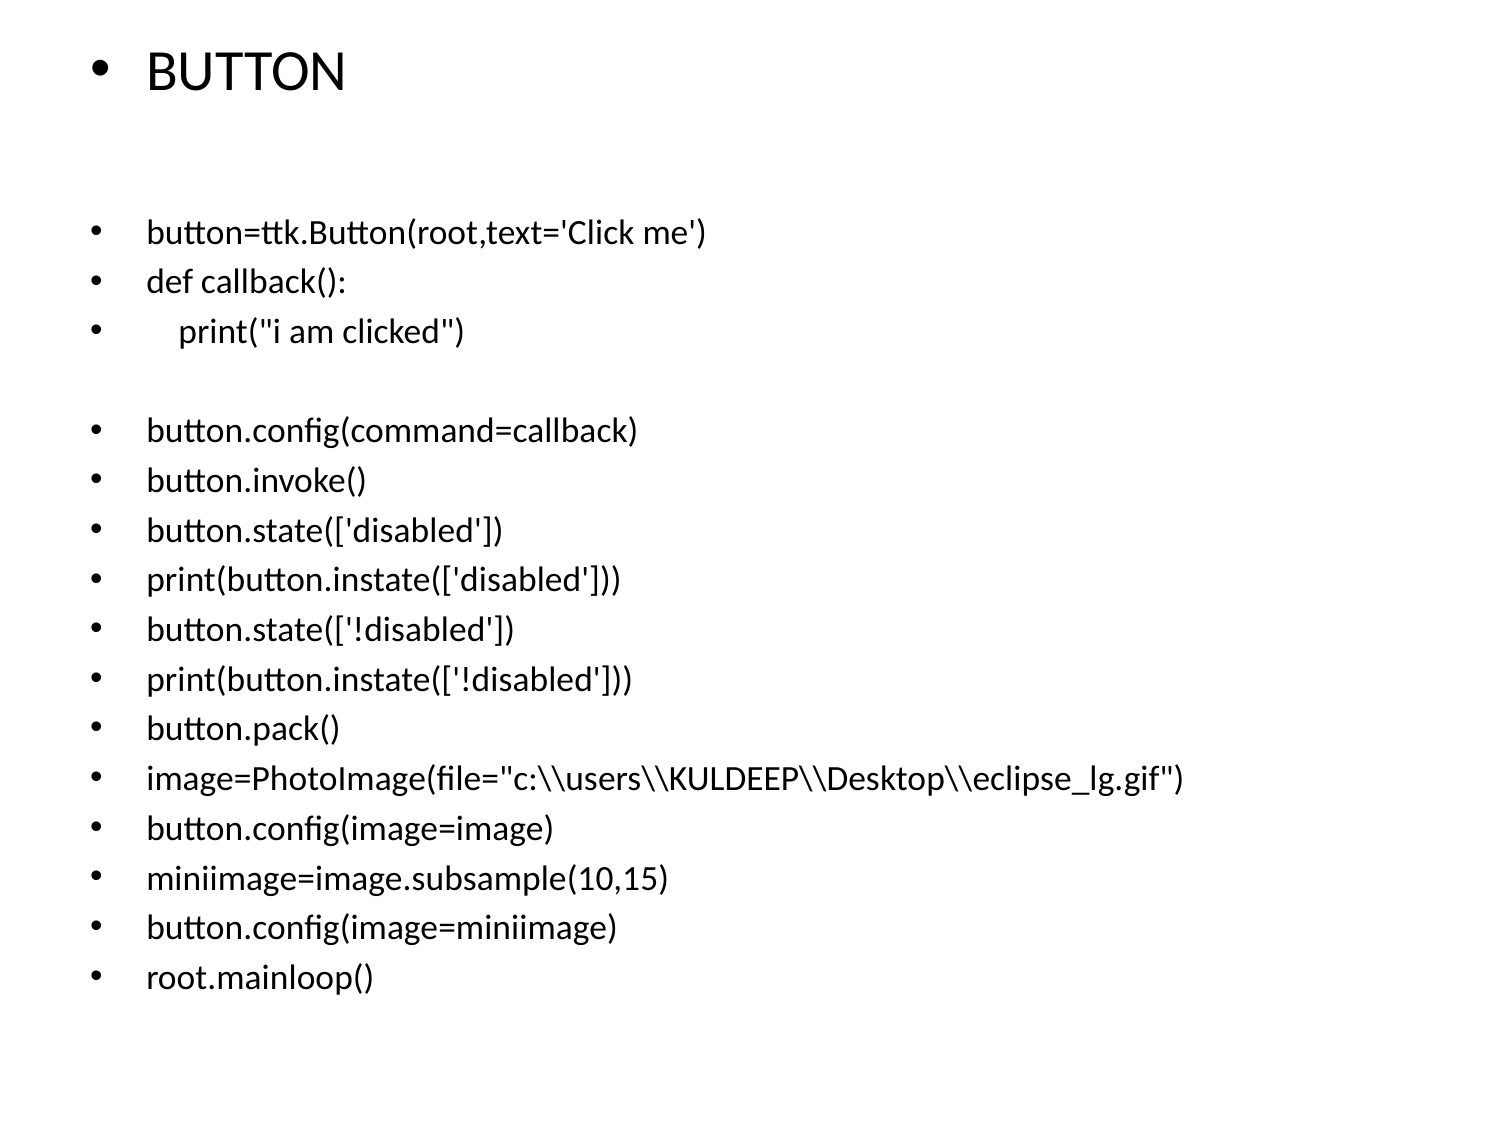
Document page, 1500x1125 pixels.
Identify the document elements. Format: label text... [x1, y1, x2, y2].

list BUTTON button=ttk.Button(root,text='Click me') def callback(): print("i am clicked") button.config(command=callback) button.invoke() button.state(['disabled']) print(button.instate(['disabled'])) button.state(['!disabled']) print(button.instate(['!disabled'])) button.pack() image=PhotoImage(file="c:\\users\\KULDEEP\\Desktop\\eclipse_lg.gif") button.config(image=image) miniimage=image.subsample(10,15) button.config(image=miniimage) root.mainloop() [75, 24, 1425, 1050]
